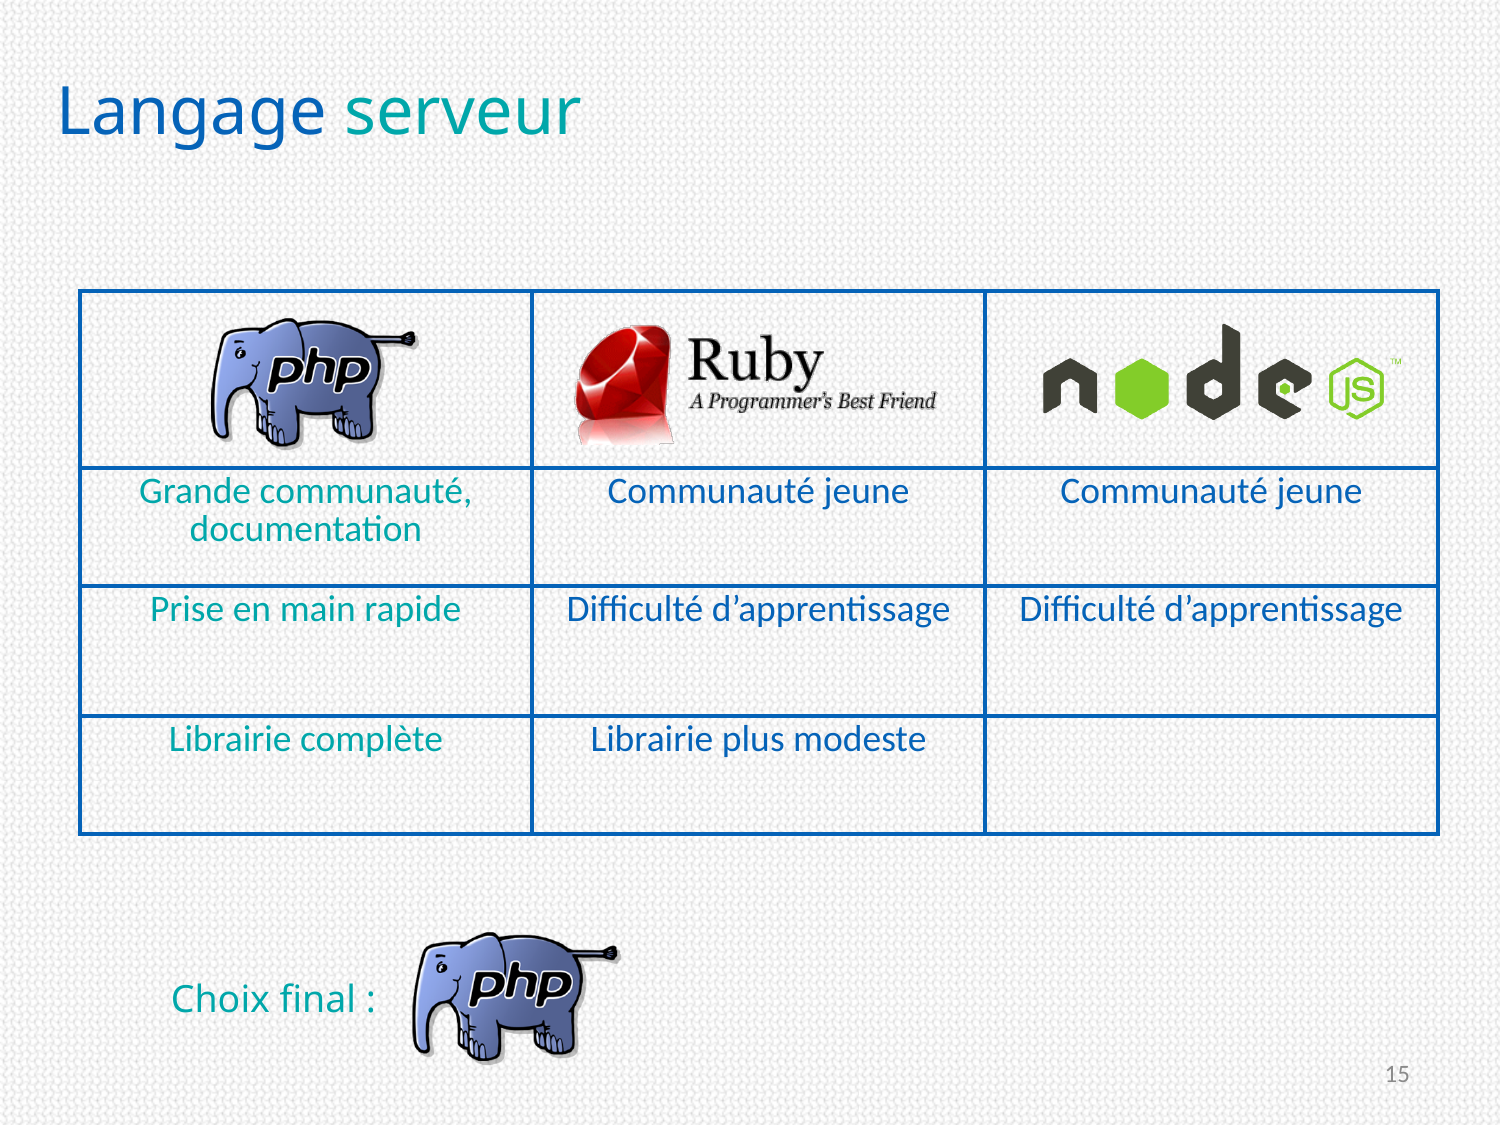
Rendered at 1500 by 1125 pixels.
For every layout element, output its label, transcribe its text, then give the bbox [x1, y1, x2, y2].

text_box Langage serveur [41, 19, 1128, 197]
table_header [987, 293, 1029, 466]
table_header [82, 293, 530, 466]
picture [0, 0, 1500, 1125]
text_box Choix final : [156, 967, 392, 1028]
table_cell Librairie plus modeste [534, 718, 983, 832]
table_cell Communauté jeune [987, 470, 1436, 584]
table_header [1410, 293, 1436, 466]
table_cell Difficulté d’apprentissage [987, 588, 1436, 714]
table_cell Communauté jeune [534, 470, 983, 584]
table_cell Difficulté d’apprentissage [534, 588, 983, 714]
table_cell [987, 718, 1436, 832]
table_cell Grande communauté, documentation [82, 470, 530, 584]
table_cell Librairie complète [82, 718, 530, 832]
table_cell Prise en main rapide [82, 588, 530, 714]
table_header [534, 293, 983, 466]
slide_number 15 [1074, 1042, 1425, 1103]
